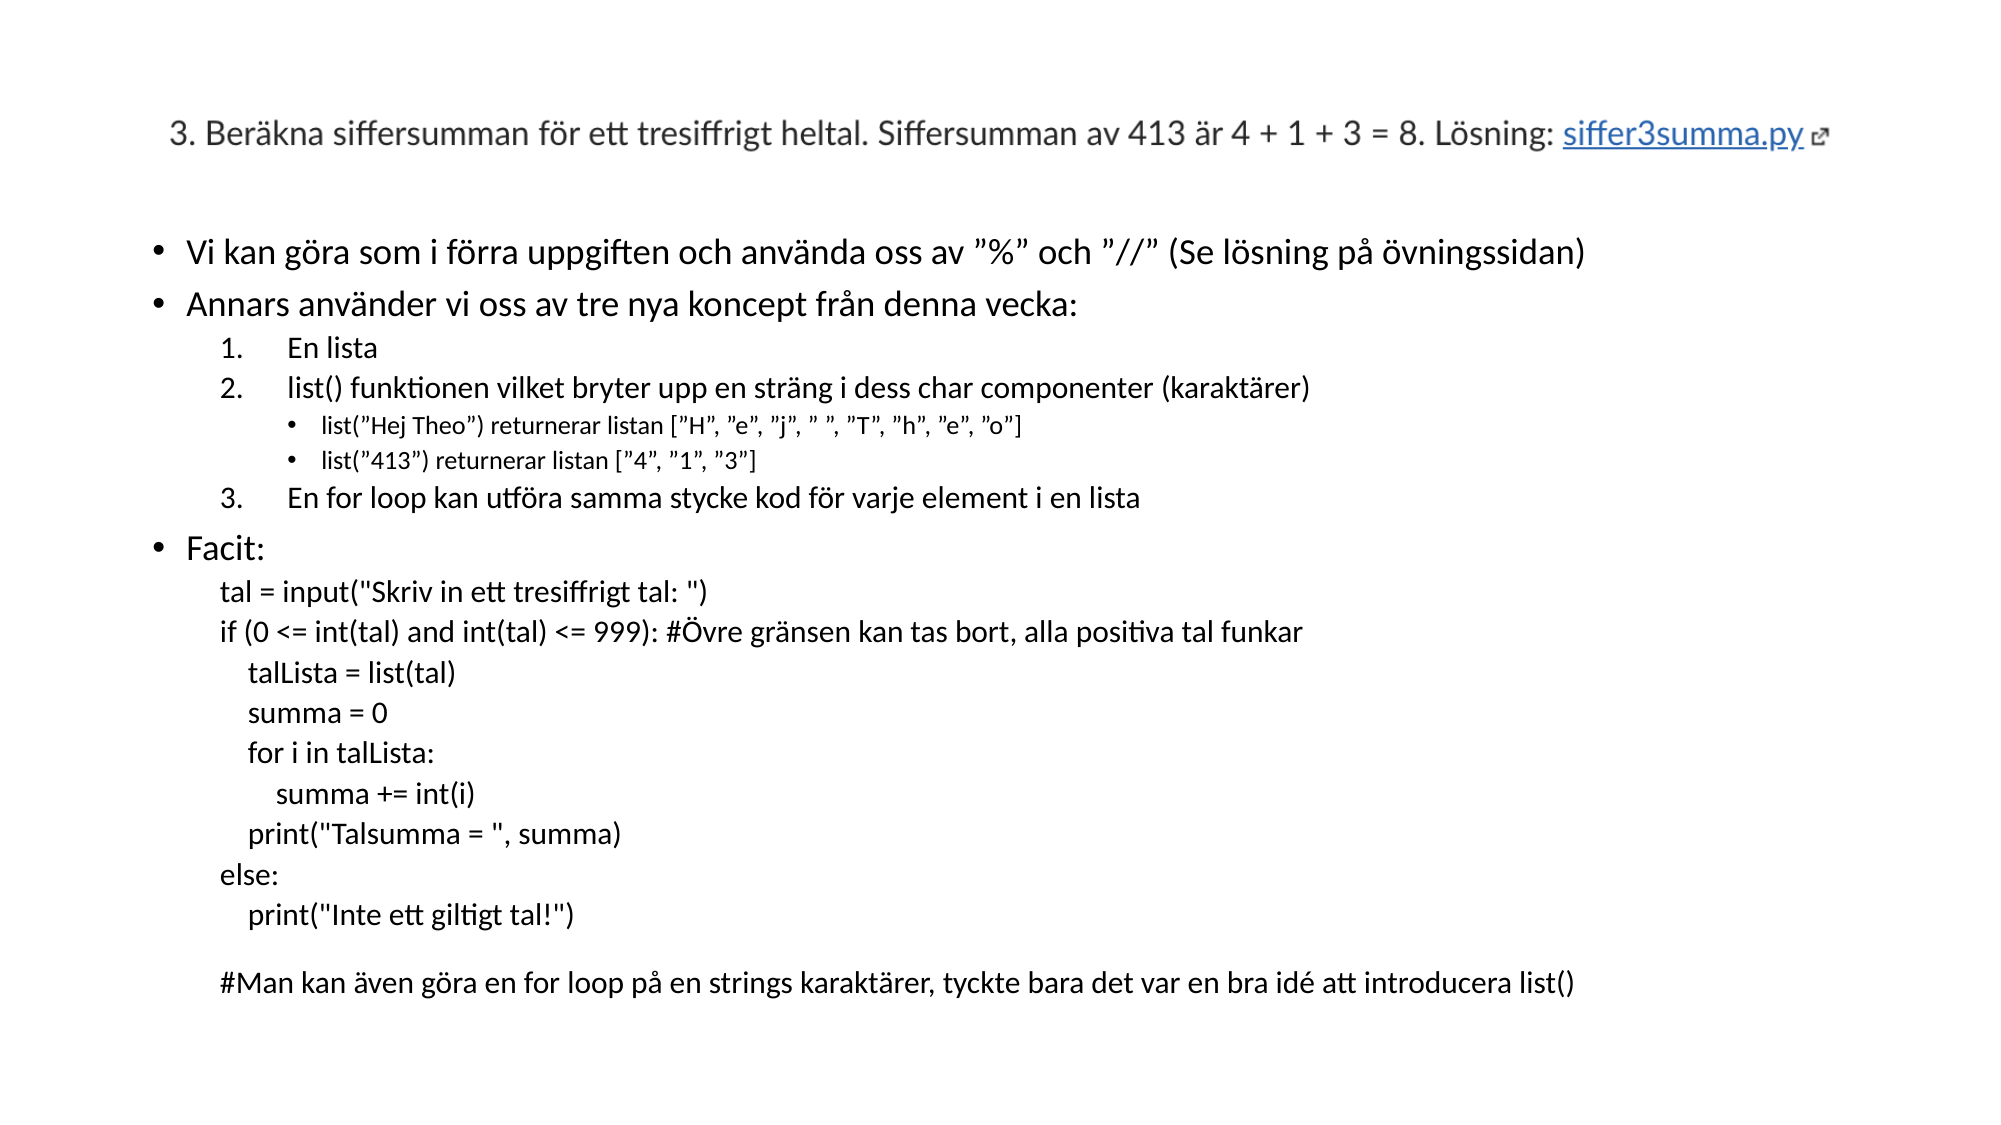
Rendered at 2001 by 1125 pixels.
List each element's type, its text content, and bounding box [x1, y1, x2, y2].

list Vi kan göra som i förra uppgiften och använda oss av ”%” och ”//” (Se lösning på övningssidan) Annars använder vi oss av tre nya koncept från denna vecka: En lista list() funktionen vilket bryter upp en sträng i dess char componenter (karaktärer) list(”Hej Theo”) returnerar listan [”H”, ”e”, ”j”, ” ”, ”T”, ”h”, ”e”, ”o”] list(”413”) returnerar listan [”4”, ”1”, ”3”] En for loop kan utföra samma stycke kod för varje element i en lista Facit: tal = input("Skriv in ett tresiffrigt tal: ") if (0 <= int(tal) and int(tal) <= 999): #Övre gränsen kan tas bort, alla positiva tal funkar talLista = list(tal) summa = 0 for i in talLista: summa += int(i) print("Talsumma = ", summa) else: print("Inte ett giltigt tal!") #Man kan även göra en for loop på en strings karaktärer, tyckte bara det var en bra idé att introducera list() [137, 224, 1863, 1014]
picture [163, 111, 1837, 160]
